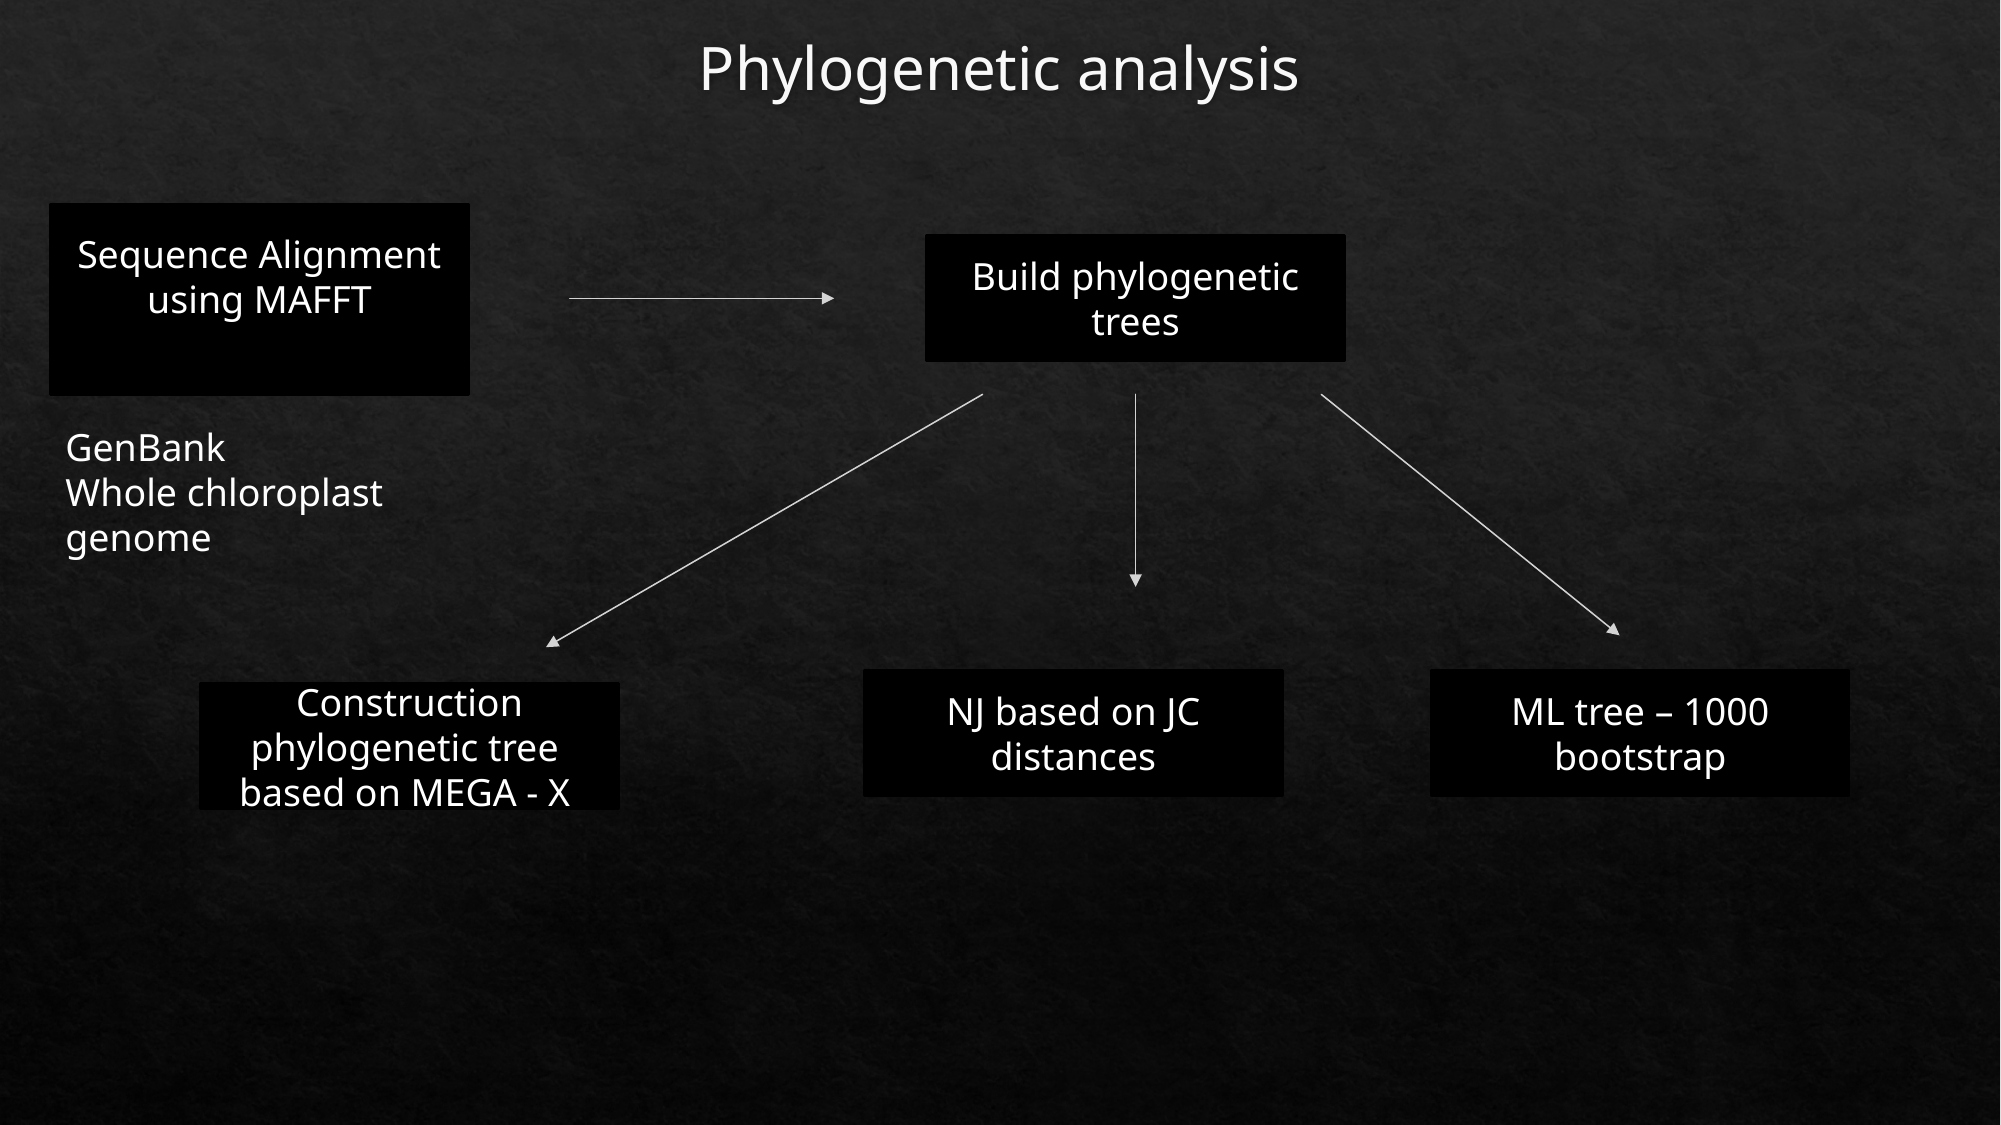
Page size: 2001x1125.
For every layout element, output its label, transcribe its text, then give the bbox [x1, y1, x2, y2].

text_box NJ based on JC distances [863, 669, 1284, 797]
text_box Build phylogenetic trees [925, 234, 1346, 362]
text_box ML tree – 1000 bootstrap [1430, 669, 1850, 797]
text_box GenBank Whole chloroplast genome [50, 416, 537, 567]
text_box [545, 394, 983, 648]
text_box Sequence Alignment using MAFFT [49, 203, 470, 396]
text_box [1321, 394, 1620, 636]
text_box Construction phylogenetic tree based on MEGA - X [199, 682, 620, 810]
title Phylogenetic analysis [150, 22, 1850, 182]
